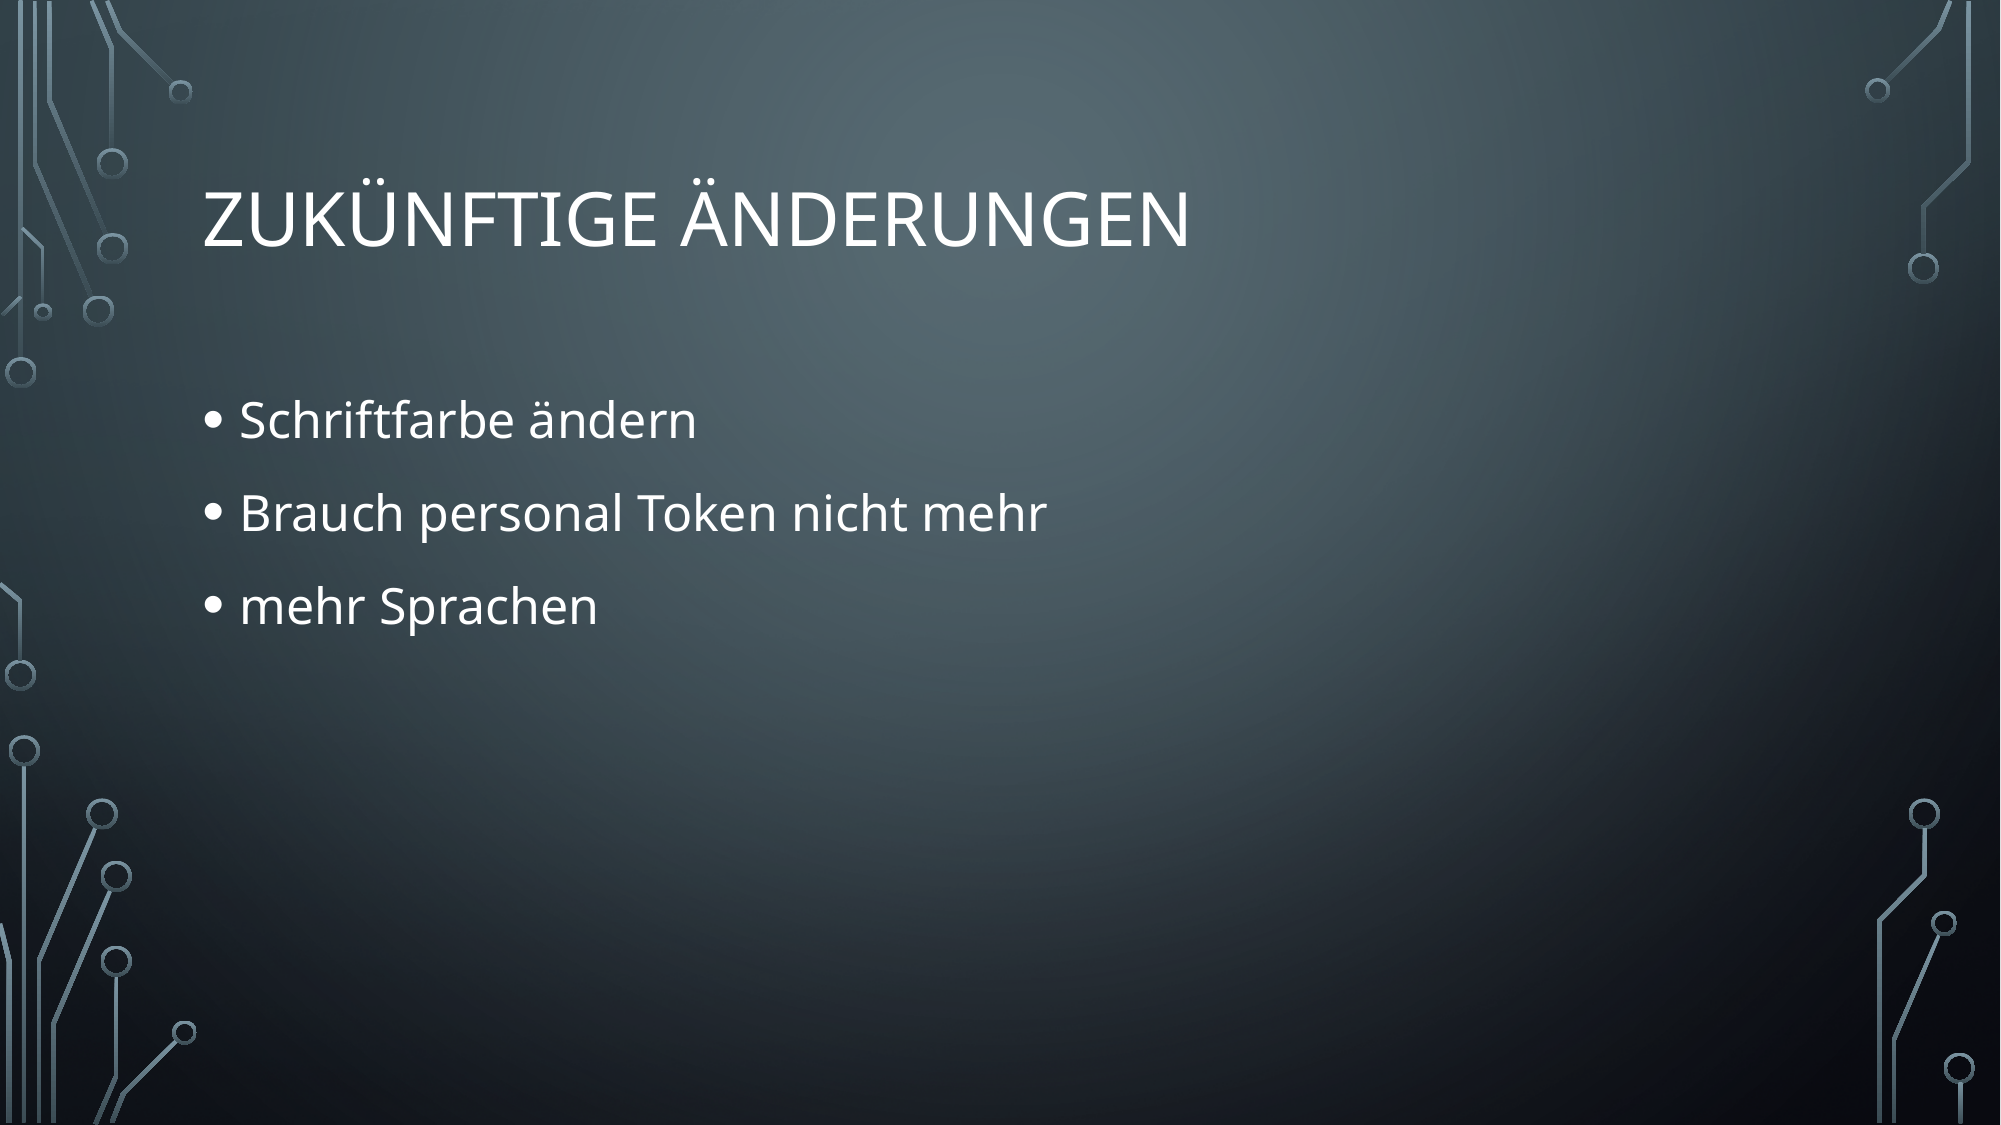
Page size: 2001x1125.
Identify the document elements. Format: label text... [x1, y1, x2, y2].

list Schriftfarbe ändern Brauch personal Token nicht mehr mehr Sprachen [187, 369, 1813, 950]
title Zukünftige Änderungen [187, 101, 1813, 344]
